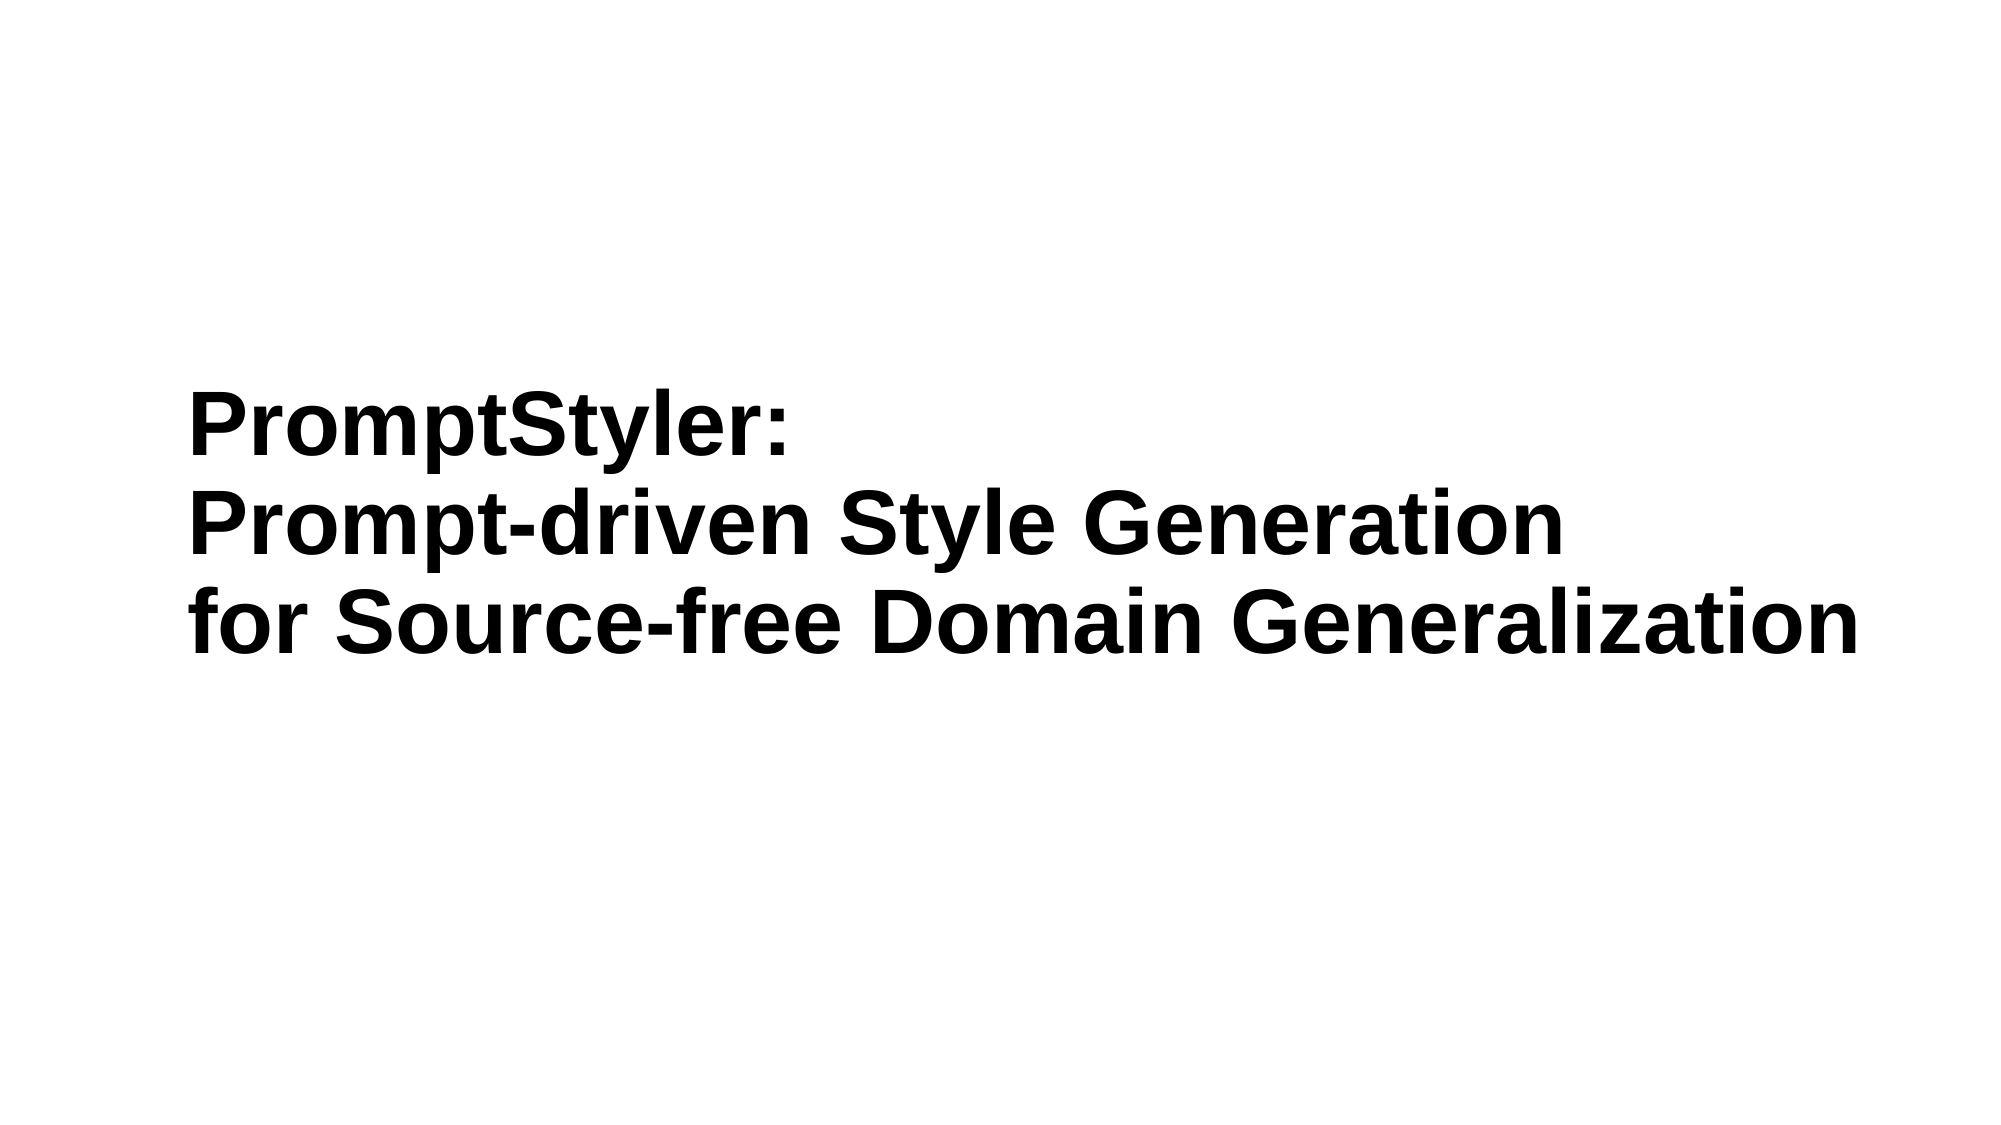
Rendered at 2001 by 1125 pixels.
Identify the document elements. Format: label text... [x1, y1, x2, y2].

title PromptStyler: Prompt-driven Style Generation for Source-free Domain Generalization [172, 289, 1889, 681]
